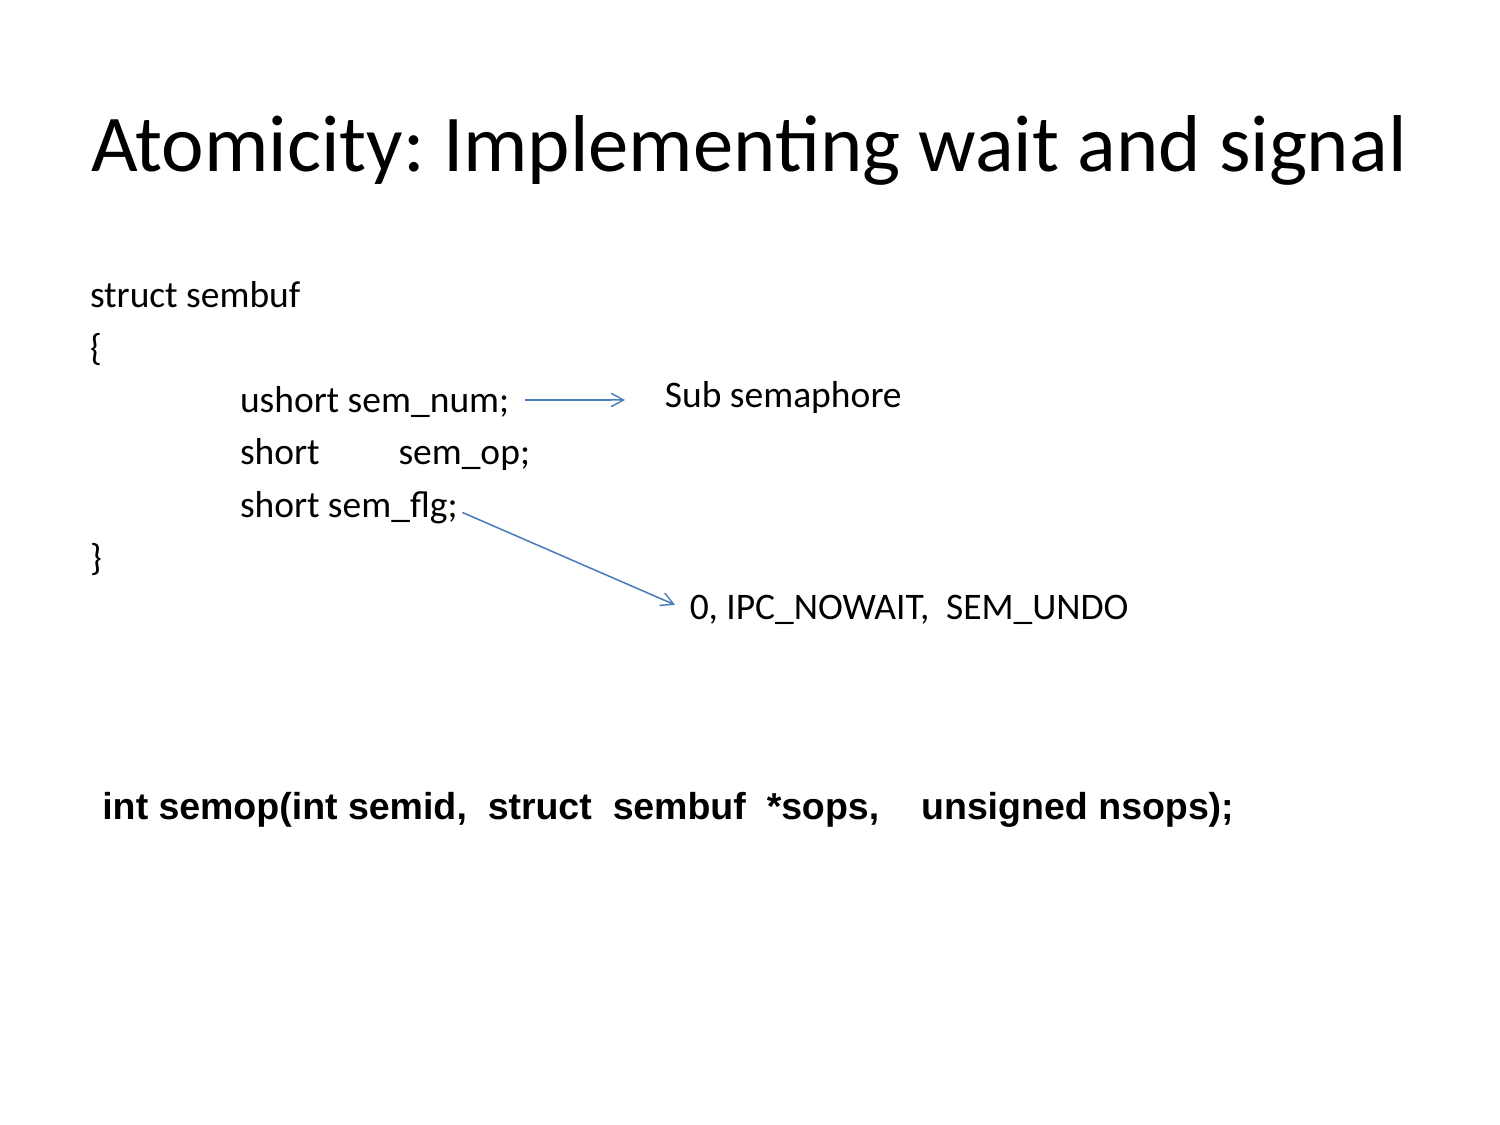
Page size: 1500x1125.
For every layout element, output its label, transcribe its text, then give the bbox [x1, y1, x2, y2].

text_box int semop(int semid, struct sembuf *sops, unsigned nsops); [87, 774, 1363, 880]
text_box Sub semaphore [649, 362, 963, 423]
text_box 0, IPC_NOWAIT, SEM_UNDO [674, 574, 1213, 635]
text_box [462, 512, 676, 606]
title Atomicity: Implementing wait and signal [75, 45, 1425, 233]
list struct sembuf { ushort sem_num; short sem_op; short sem_flg; } [75, 262, 1425, 1005]
